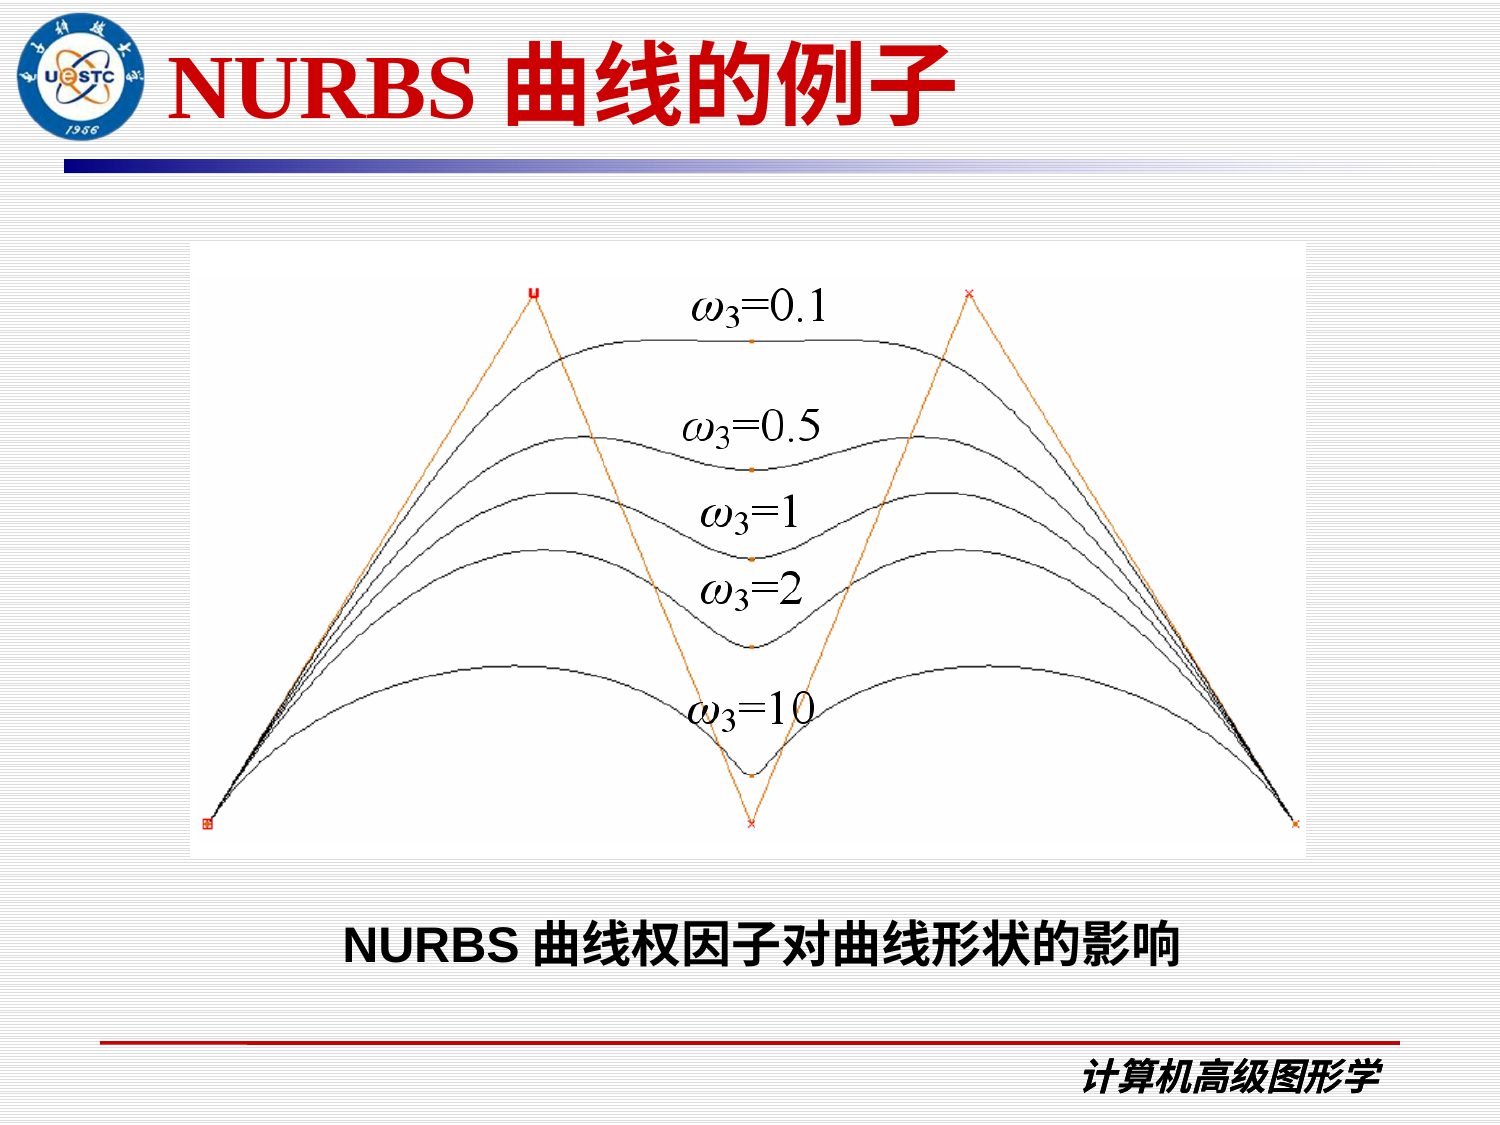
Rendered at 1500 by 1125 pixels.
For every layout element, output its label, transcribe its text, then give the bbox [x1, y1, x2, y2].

picture [0, 0, 153, 153]
text_box NURBS曲线权因子对曲线形状的影响 [265, 904, 1258, 980]
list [189, 243, 1306, 858]
title NURBS曲线的例子 [152, 19, 1405, 144]
